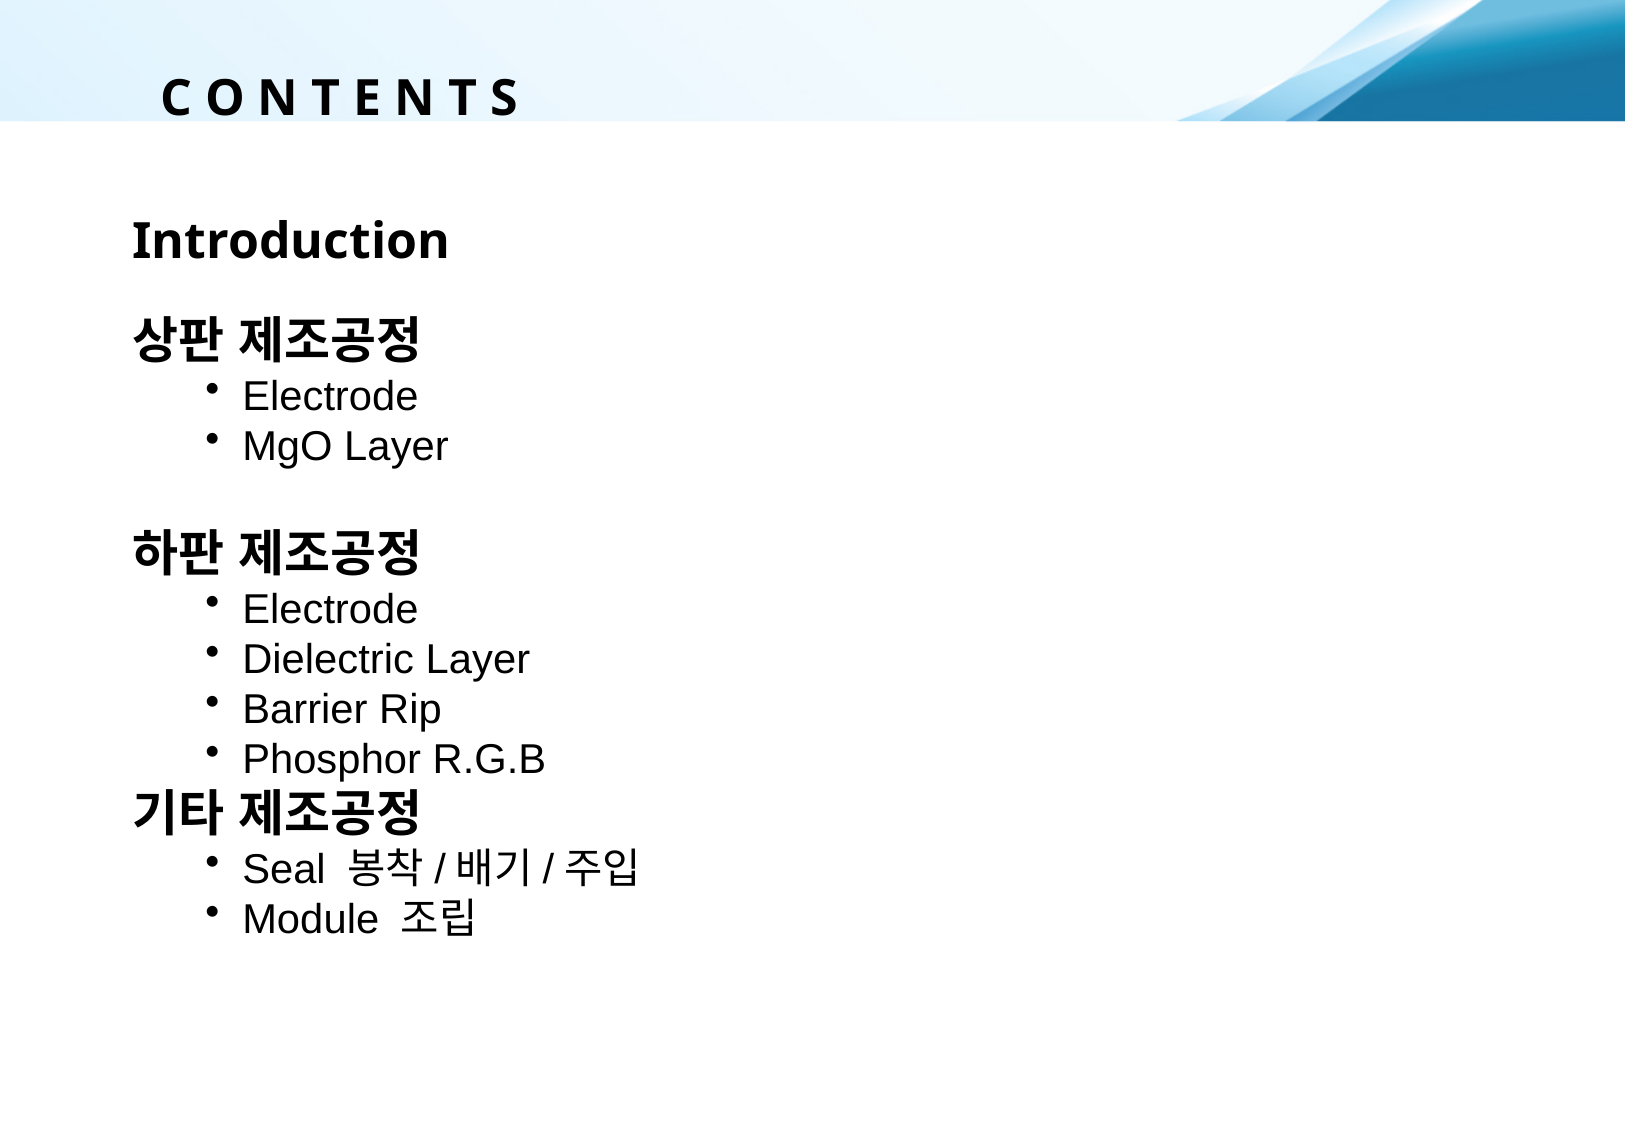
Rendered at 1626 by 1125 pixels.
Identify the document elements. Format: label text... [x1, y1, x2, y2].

title C O N T E N T S [145, 57, 1531, 150]
picture [0, 0, 1625, 1009]
list Introduction 상판 제조공정 Electrode MgO Layer 하판 제조공정 Electrode Dielectric Layer Barrier Rip Phosphor R.G.B 기타 제조공정 Seal 봉착/배기/주입 Module 조립 [117, 200, 795, 1014]
